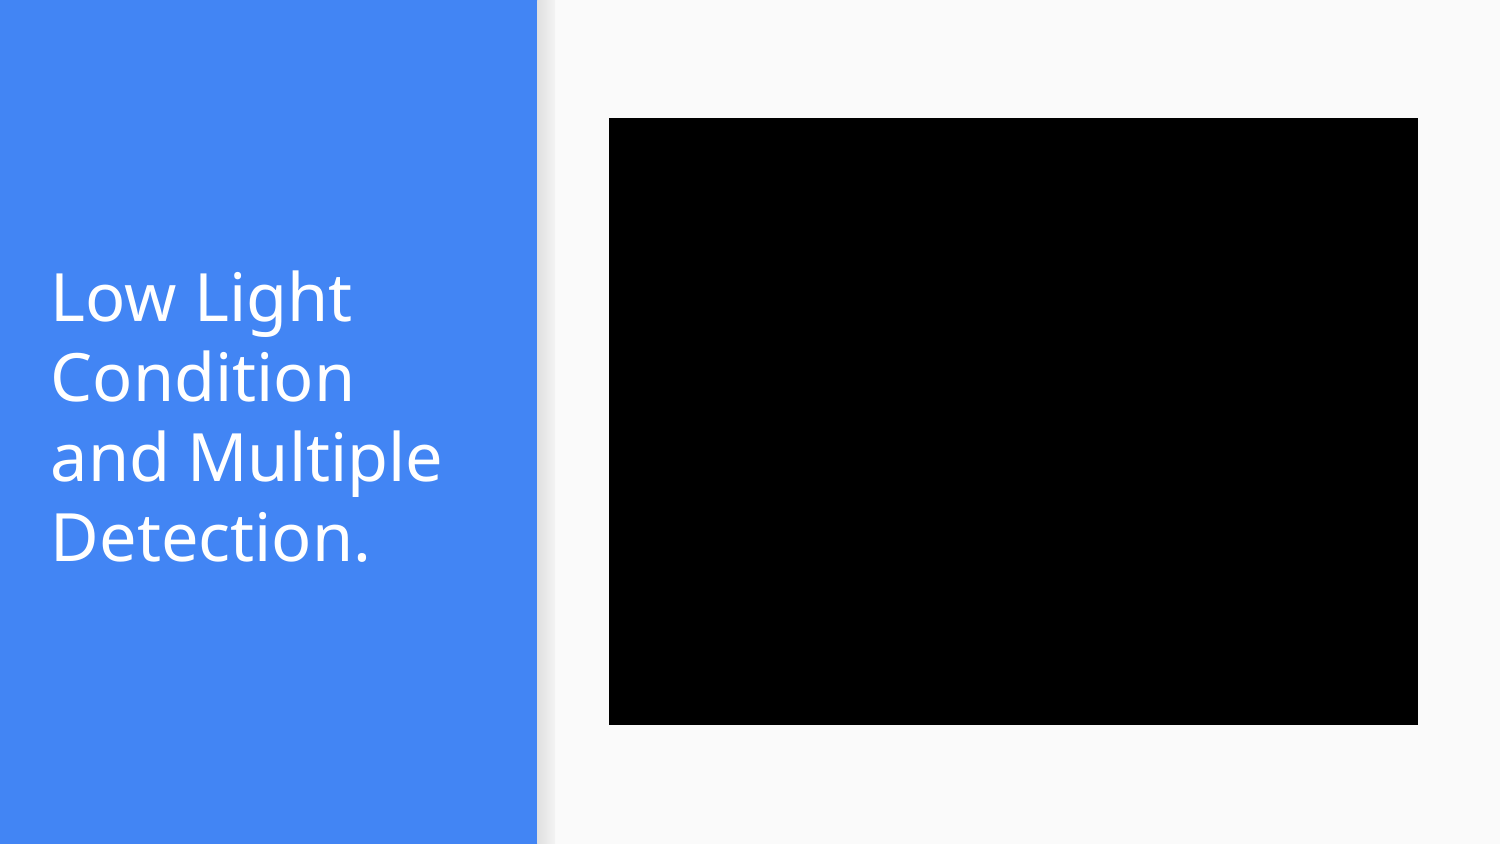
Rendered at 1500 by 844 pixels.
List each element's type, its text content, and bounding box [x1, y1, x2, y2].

title Low Light Condition and Multiple Detection. [35, 254, 497, 590]
picture [609, 118, 1418, 725]
